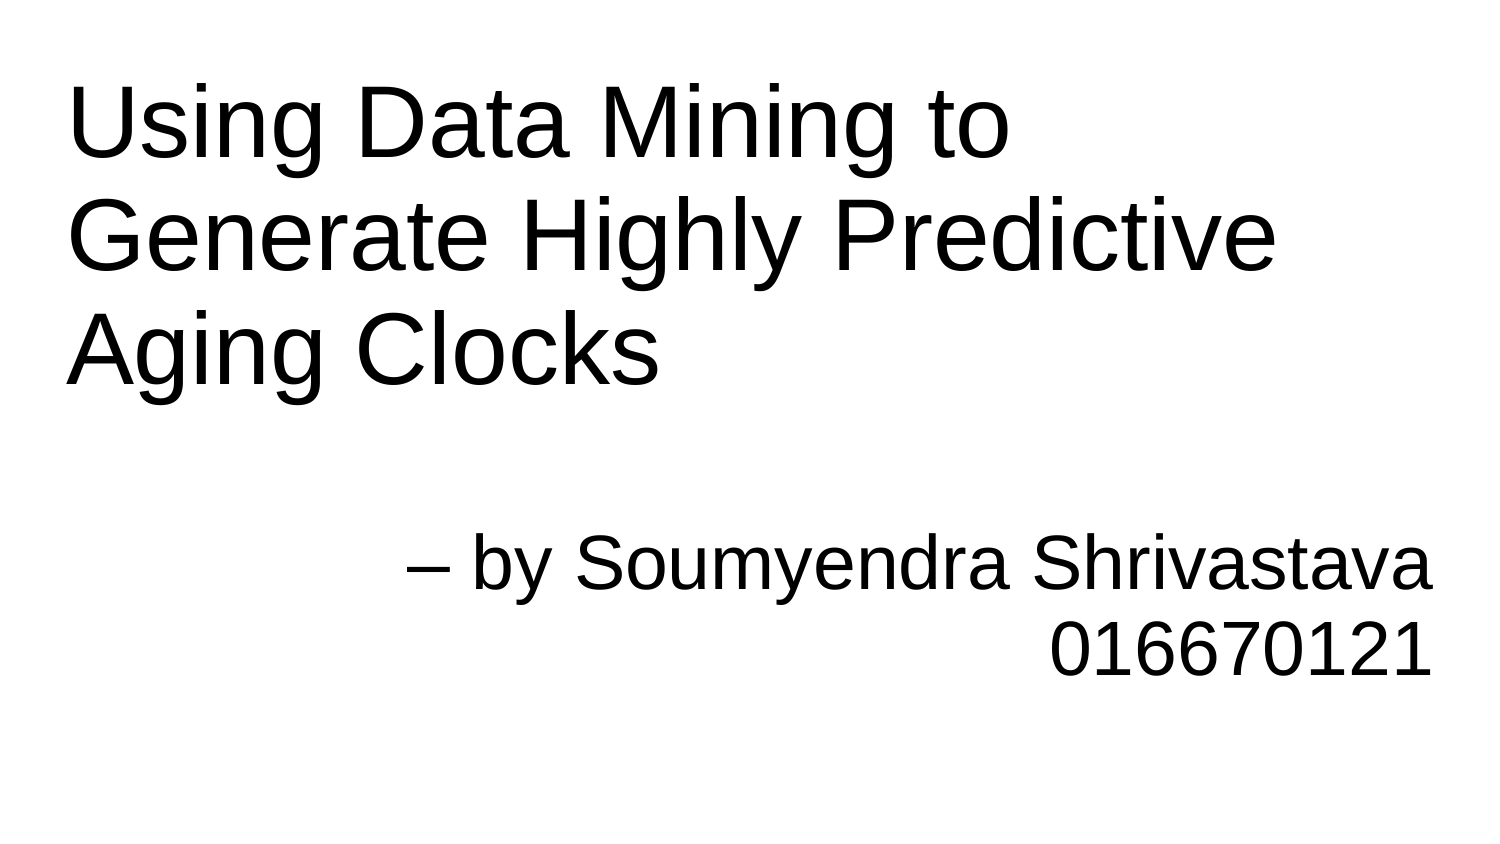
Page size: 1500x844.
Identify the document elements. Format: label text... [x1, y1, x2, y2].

subtitle Using Data Mining to Generate Highly Predictive Aging Clocks – by Soumyendra Shrivastava 016670121 [51, 49, 1449, 800]
